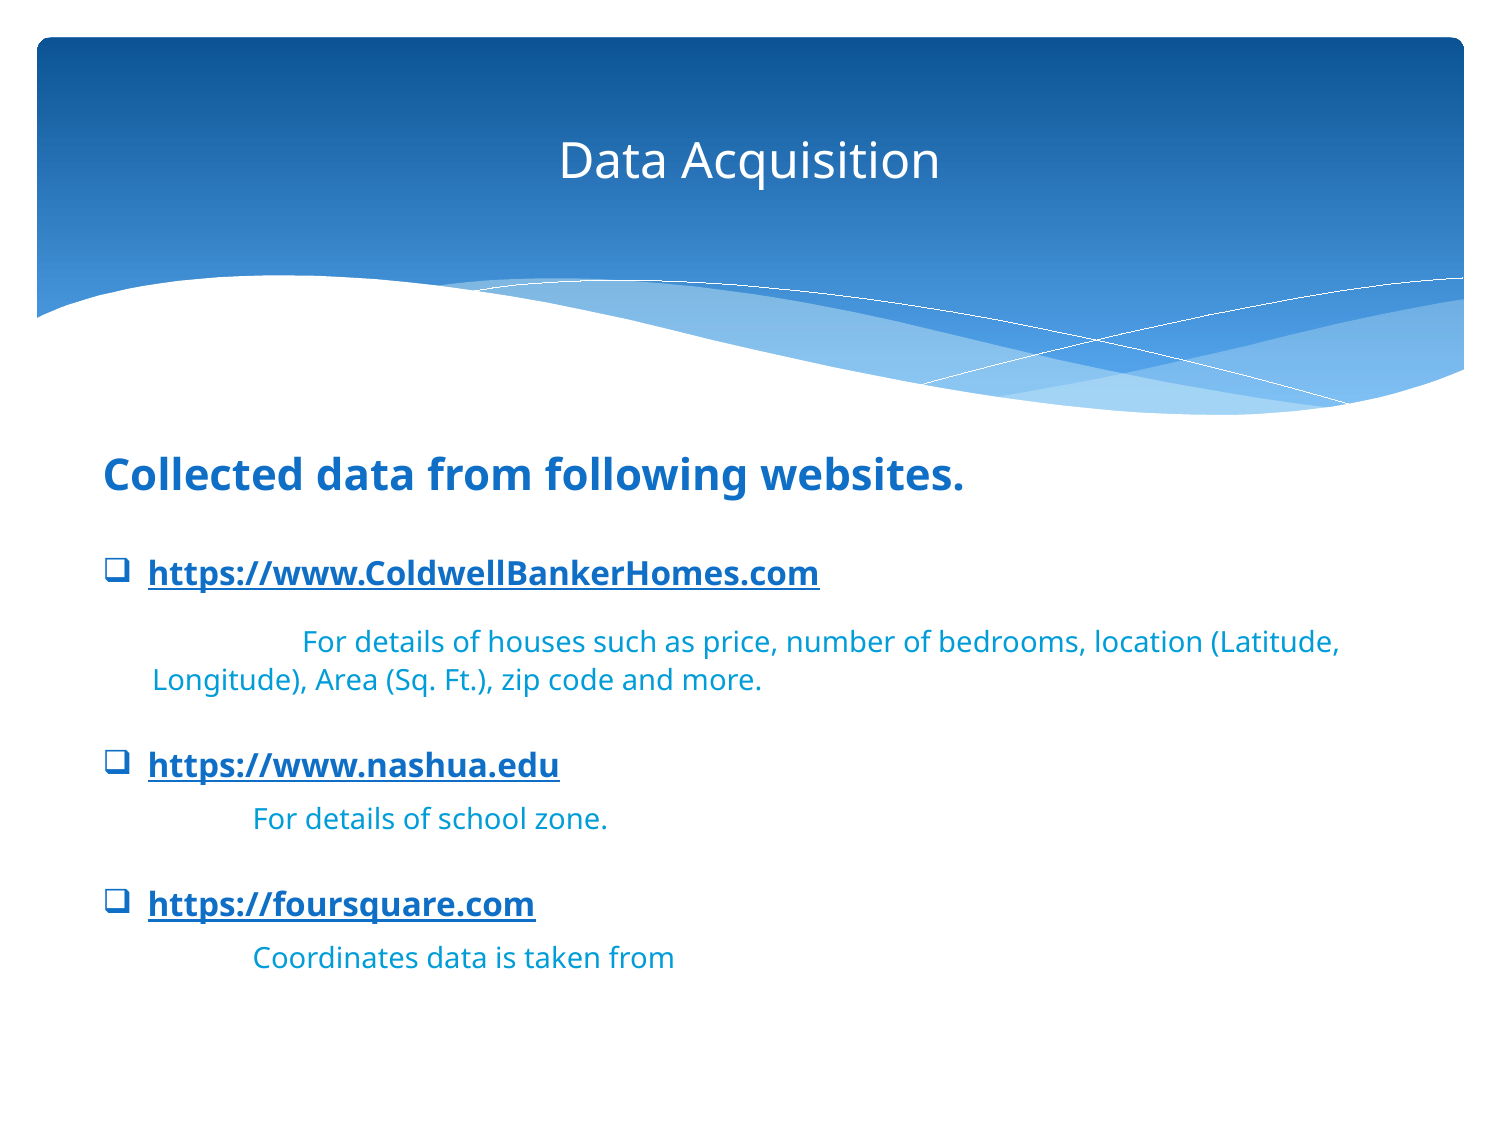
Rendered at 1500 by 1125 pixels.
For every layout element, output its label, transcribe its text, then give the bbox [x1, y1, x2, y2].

title Data Acquisition [75, 55, 1425, 261]
list Collected data from following websites. https://www.ColdwellBankerHomes.com For details of houses such as price, number of bedrooms, location (Latitude, Longitude), Area (Sq. Ft.), zip code and more. https://www.nashua.edu For details of school zone. https://foursquare.com Coordinates data is taken from [87, 438, 1450, 1075]
